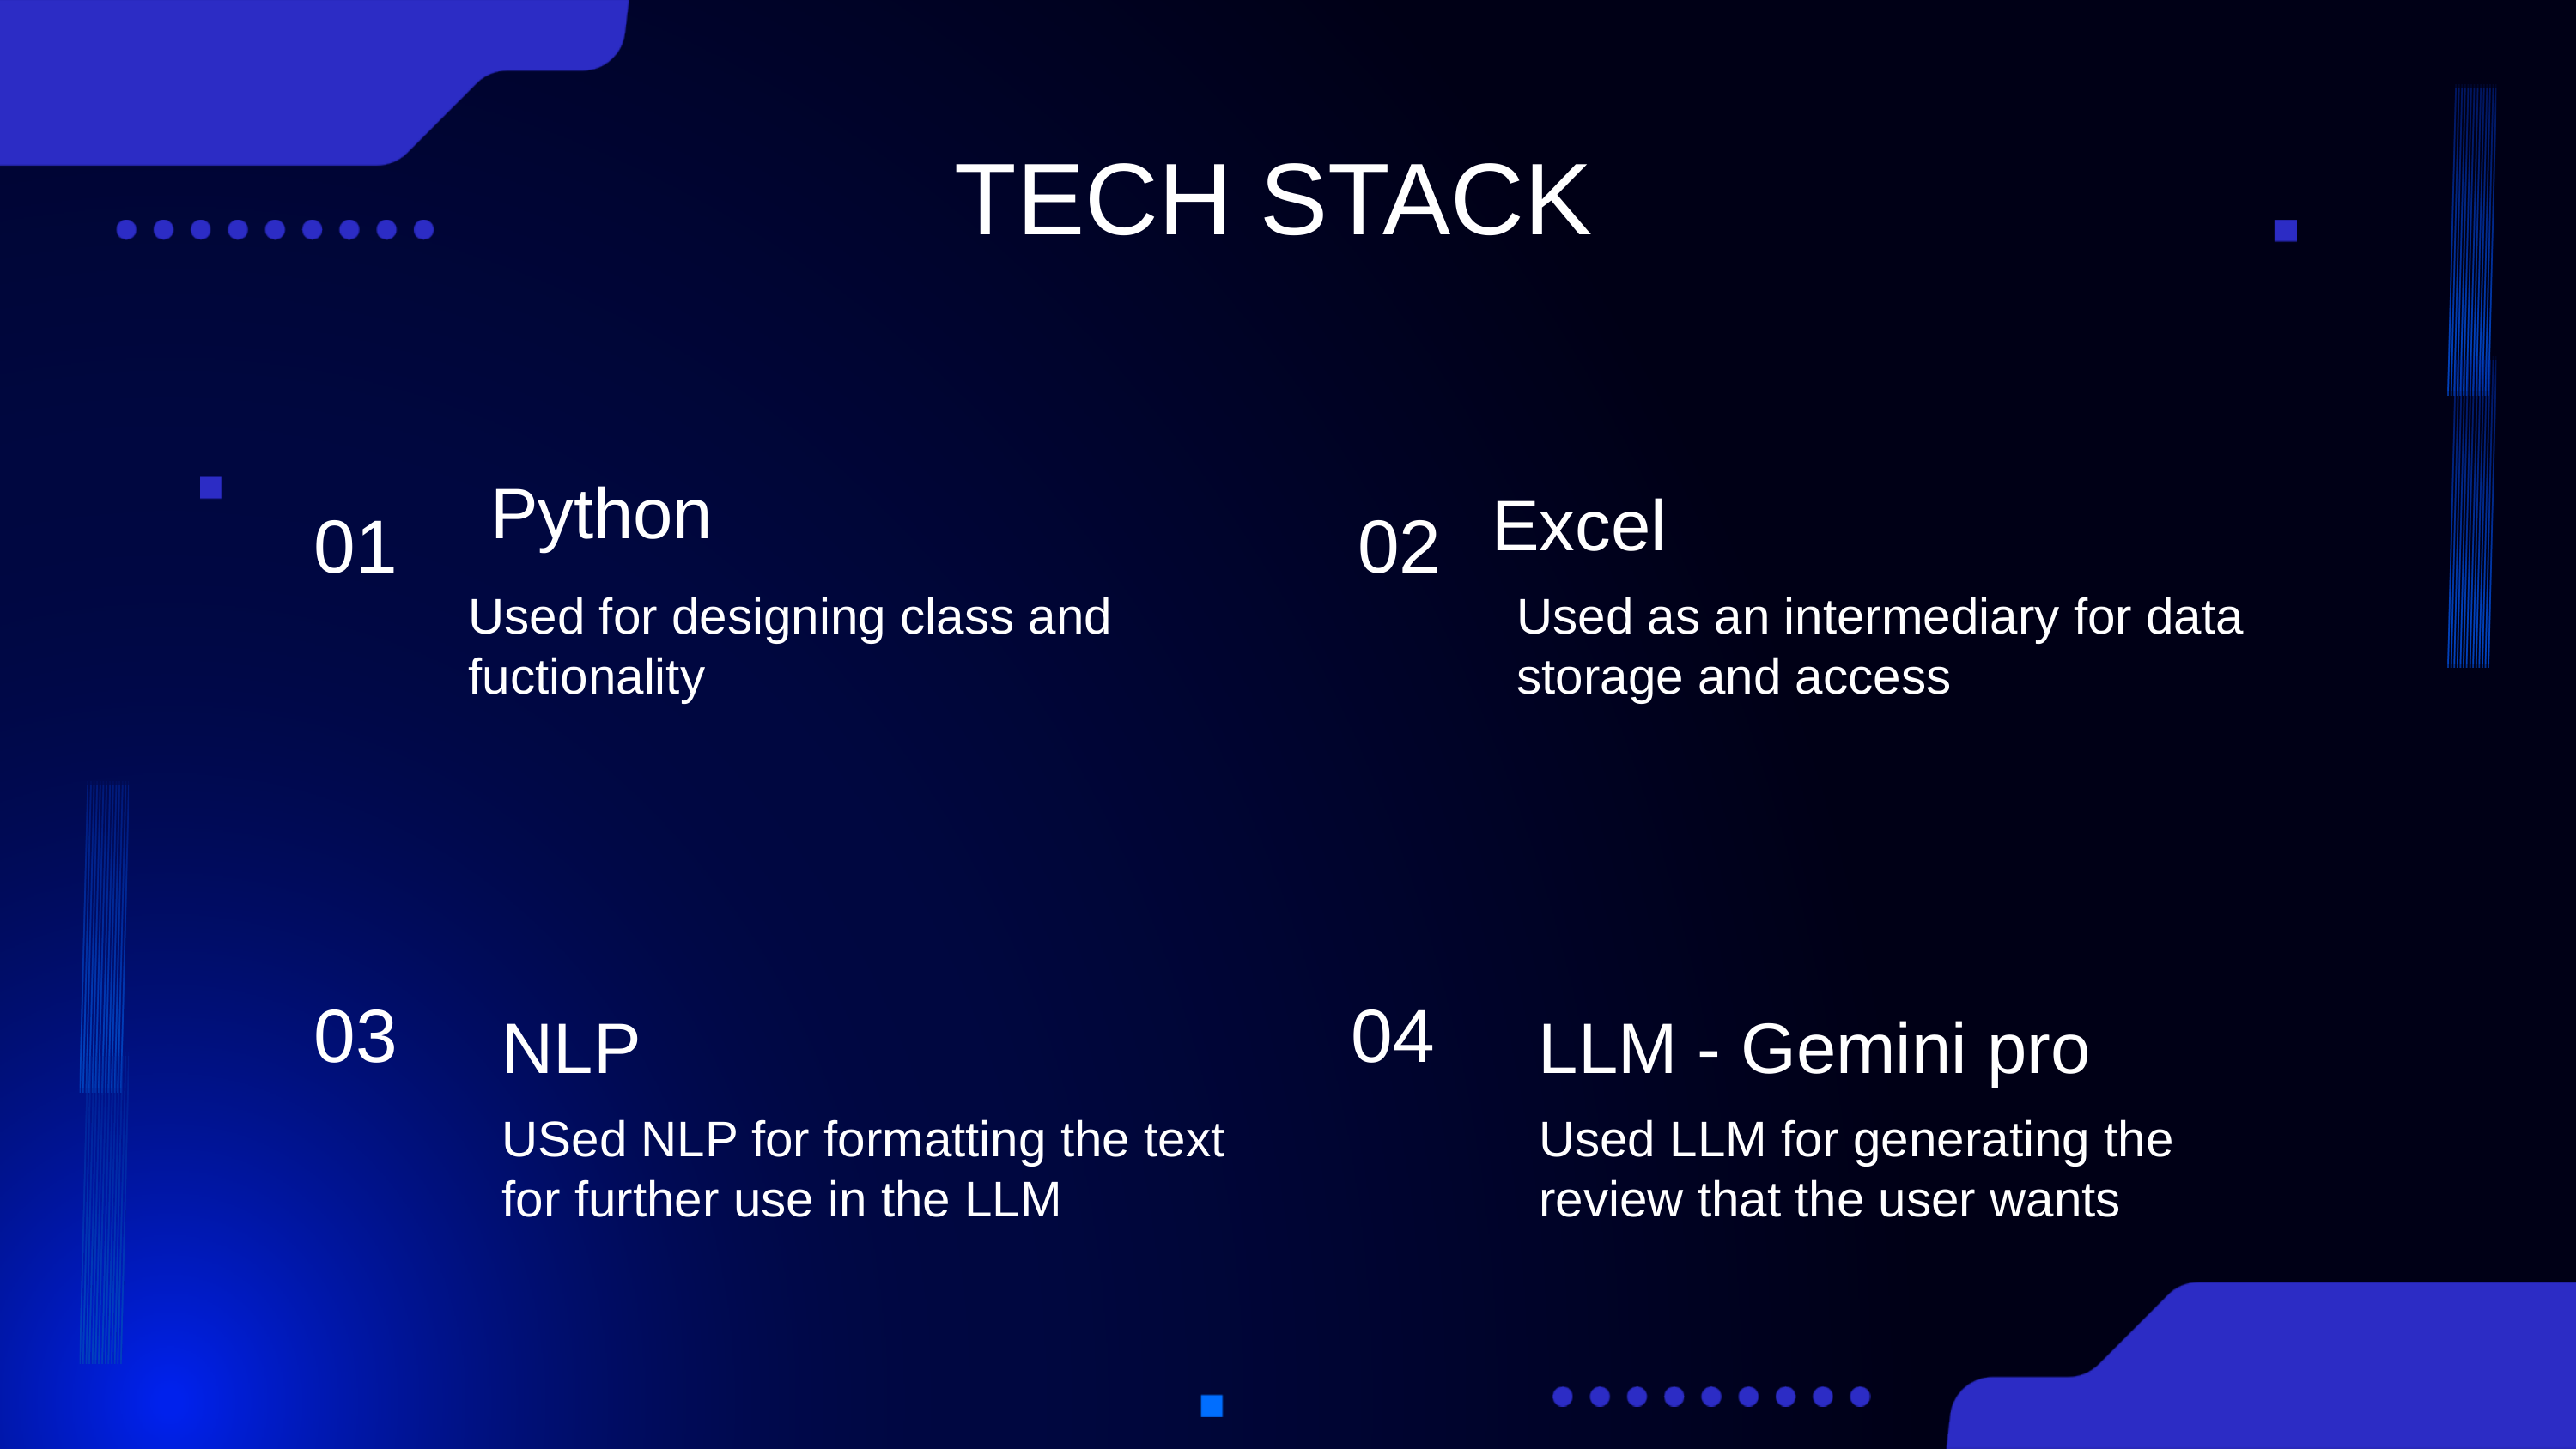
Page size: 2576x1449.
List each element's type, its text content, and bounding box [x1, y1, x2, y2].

text_box 03 [277, 987, 434, 1078]
text_box Excel [1492, 479, 2251, 566]
text_box 02 [1321, 497, 1478, 588]
text_box Used LLM for generating the review that the user wants [1539, 1106, 2297, 1227]
text_box LLM - Gemini pro [1538, 1002, 2297, 1088]
text_box [116, 220, 200, 1407]
text_box 04 [1315, 987, 1471, 1078]
text_box [0, 0, 2576, 1449]
text_box TECH STACK [214, 132, 2362, 256]
text_box USed NLP for formatting the text for further use in the LLM [501, 1106, 1261, 1227]
text_box Used as an intermediary for data storage and access [1516, 584, 2275, 705]
text_box 01 [277, 497, 434, 588]
text_box Python [489, 466, 1249, 553]
text_box [200, 220, 2298, 1417]
text_box Used for designing class and fuctionality [468, 584, 1227, 705]
text_box NLP [501, 1002, 1261, 1088]
